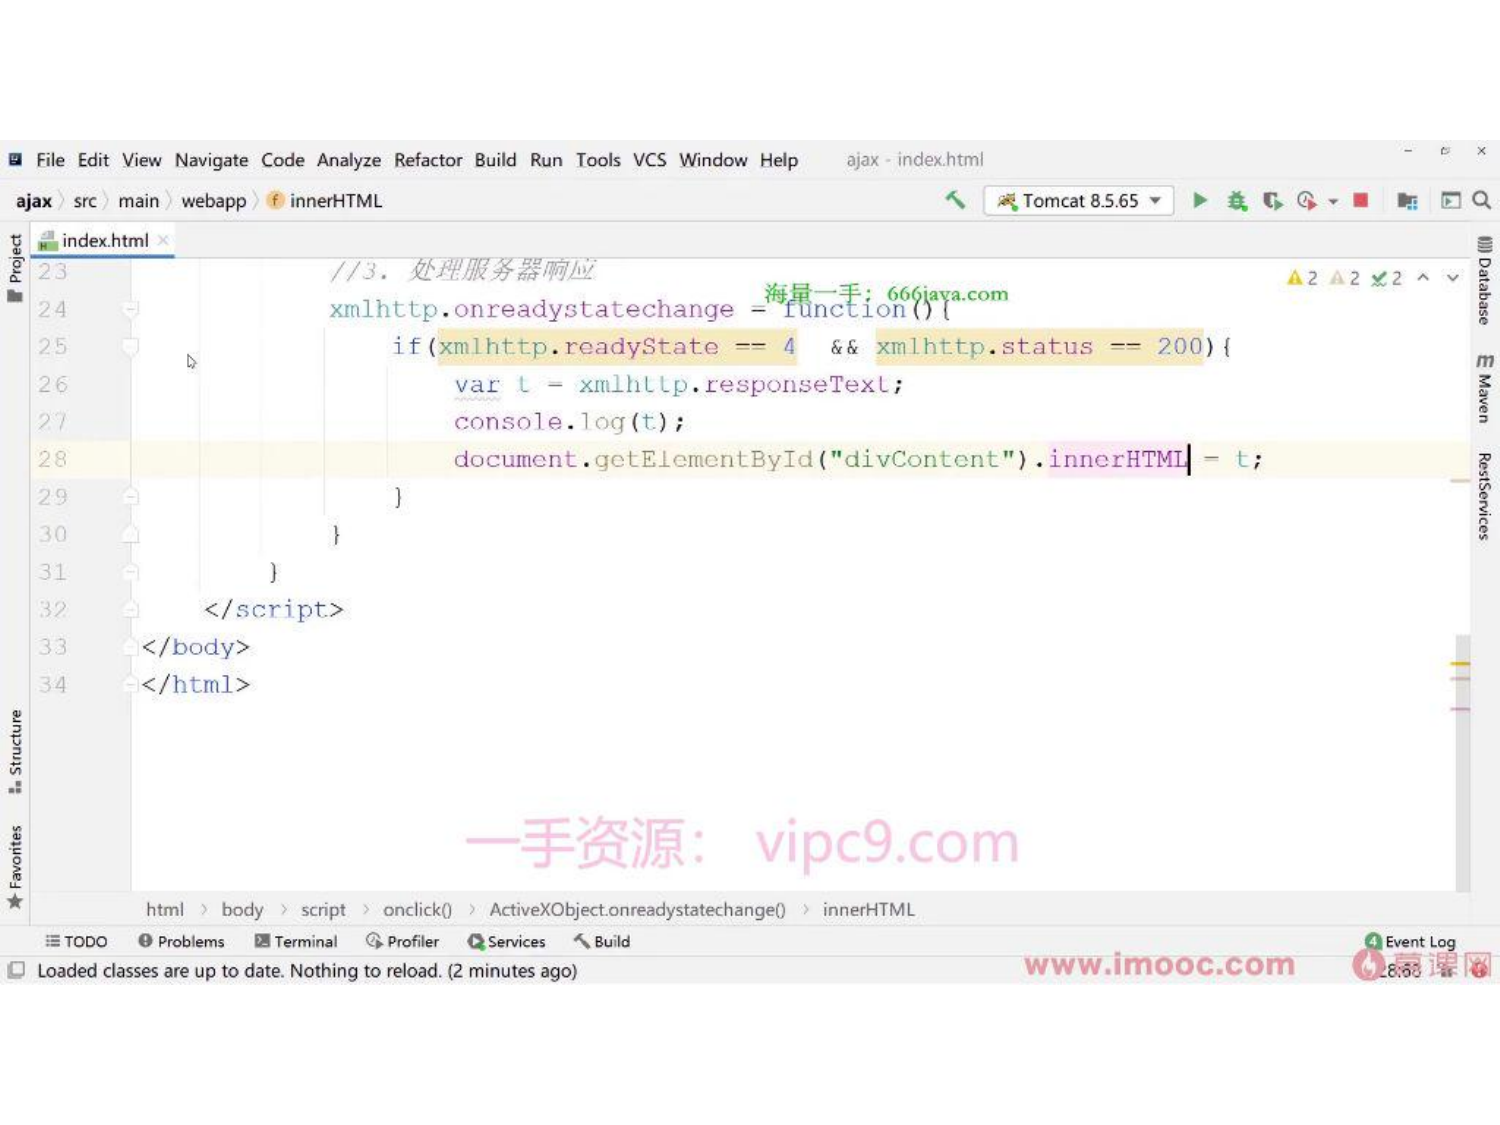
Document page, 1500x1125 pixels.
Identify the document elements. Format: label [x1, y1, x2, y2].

picture [0, 140, 1500, 985]
